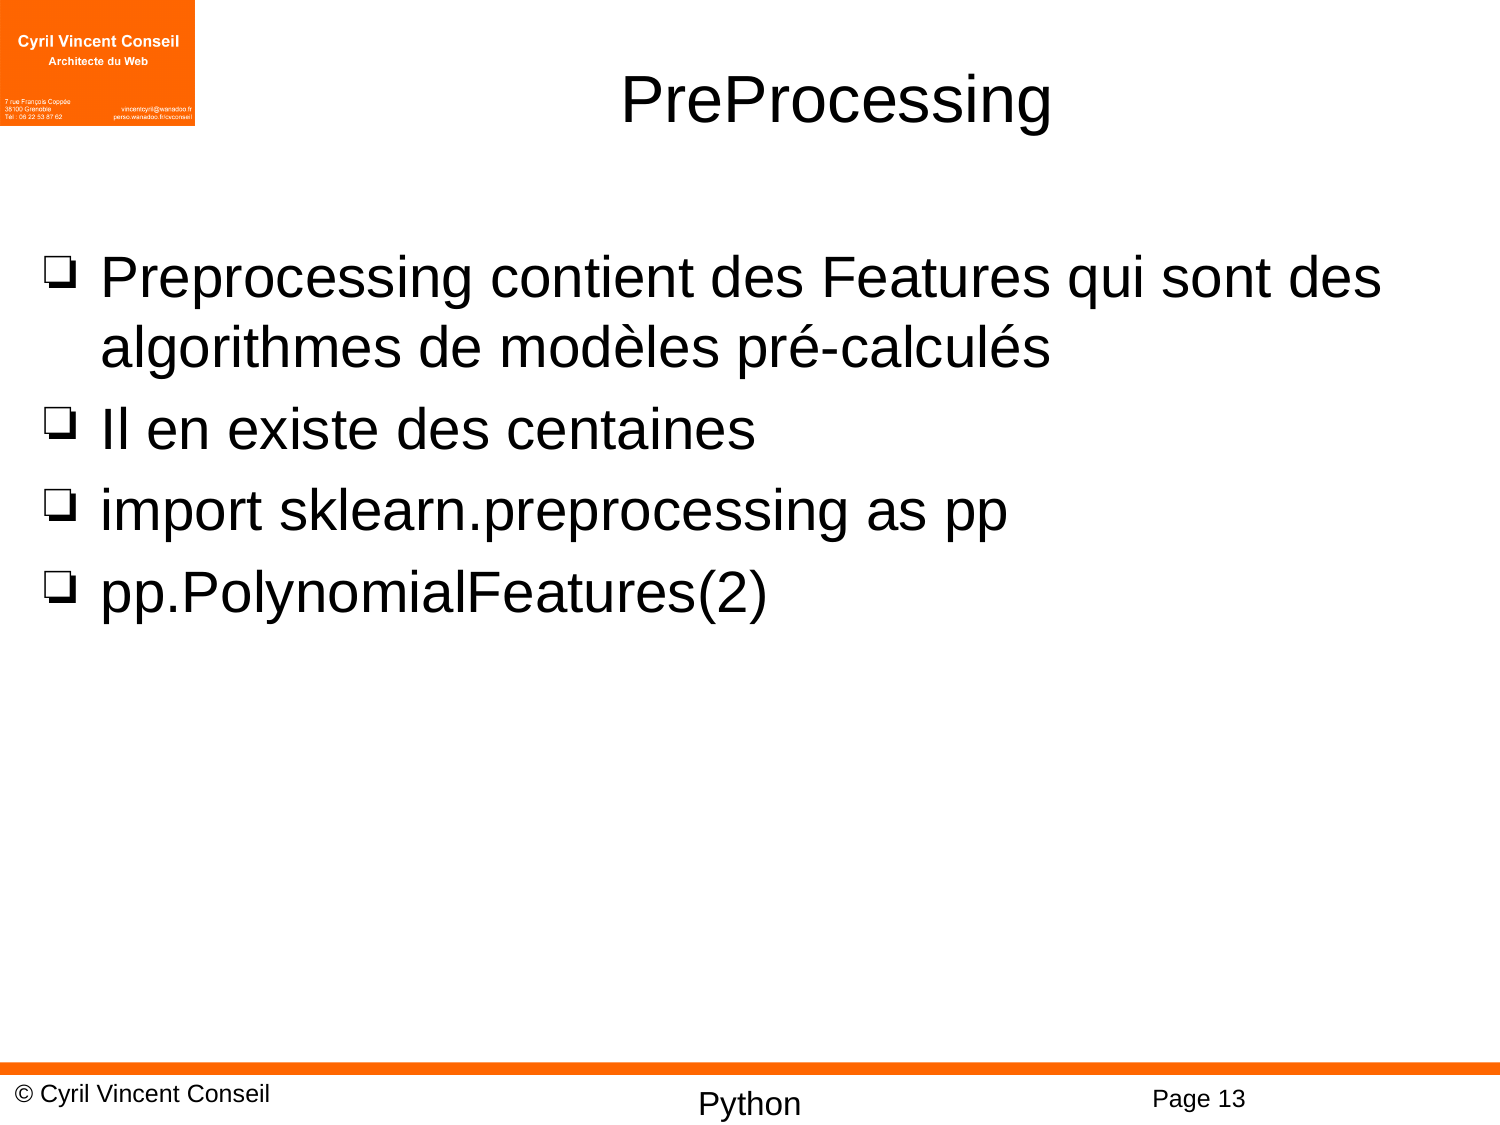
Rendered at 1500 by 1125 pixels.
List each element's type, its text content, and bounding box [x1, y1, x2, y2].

list Preprocessing contient des Features qui sont des algorithmes de modèles pré-calculés Il en existe des centaines import sklearn.preprocessing as pp pp.PolynomialFeatures(2) [29, 231, 1468, 1059]
picture [0, 0, 195, 126]
title PreProcessing [194, 2, 1480, 190]
